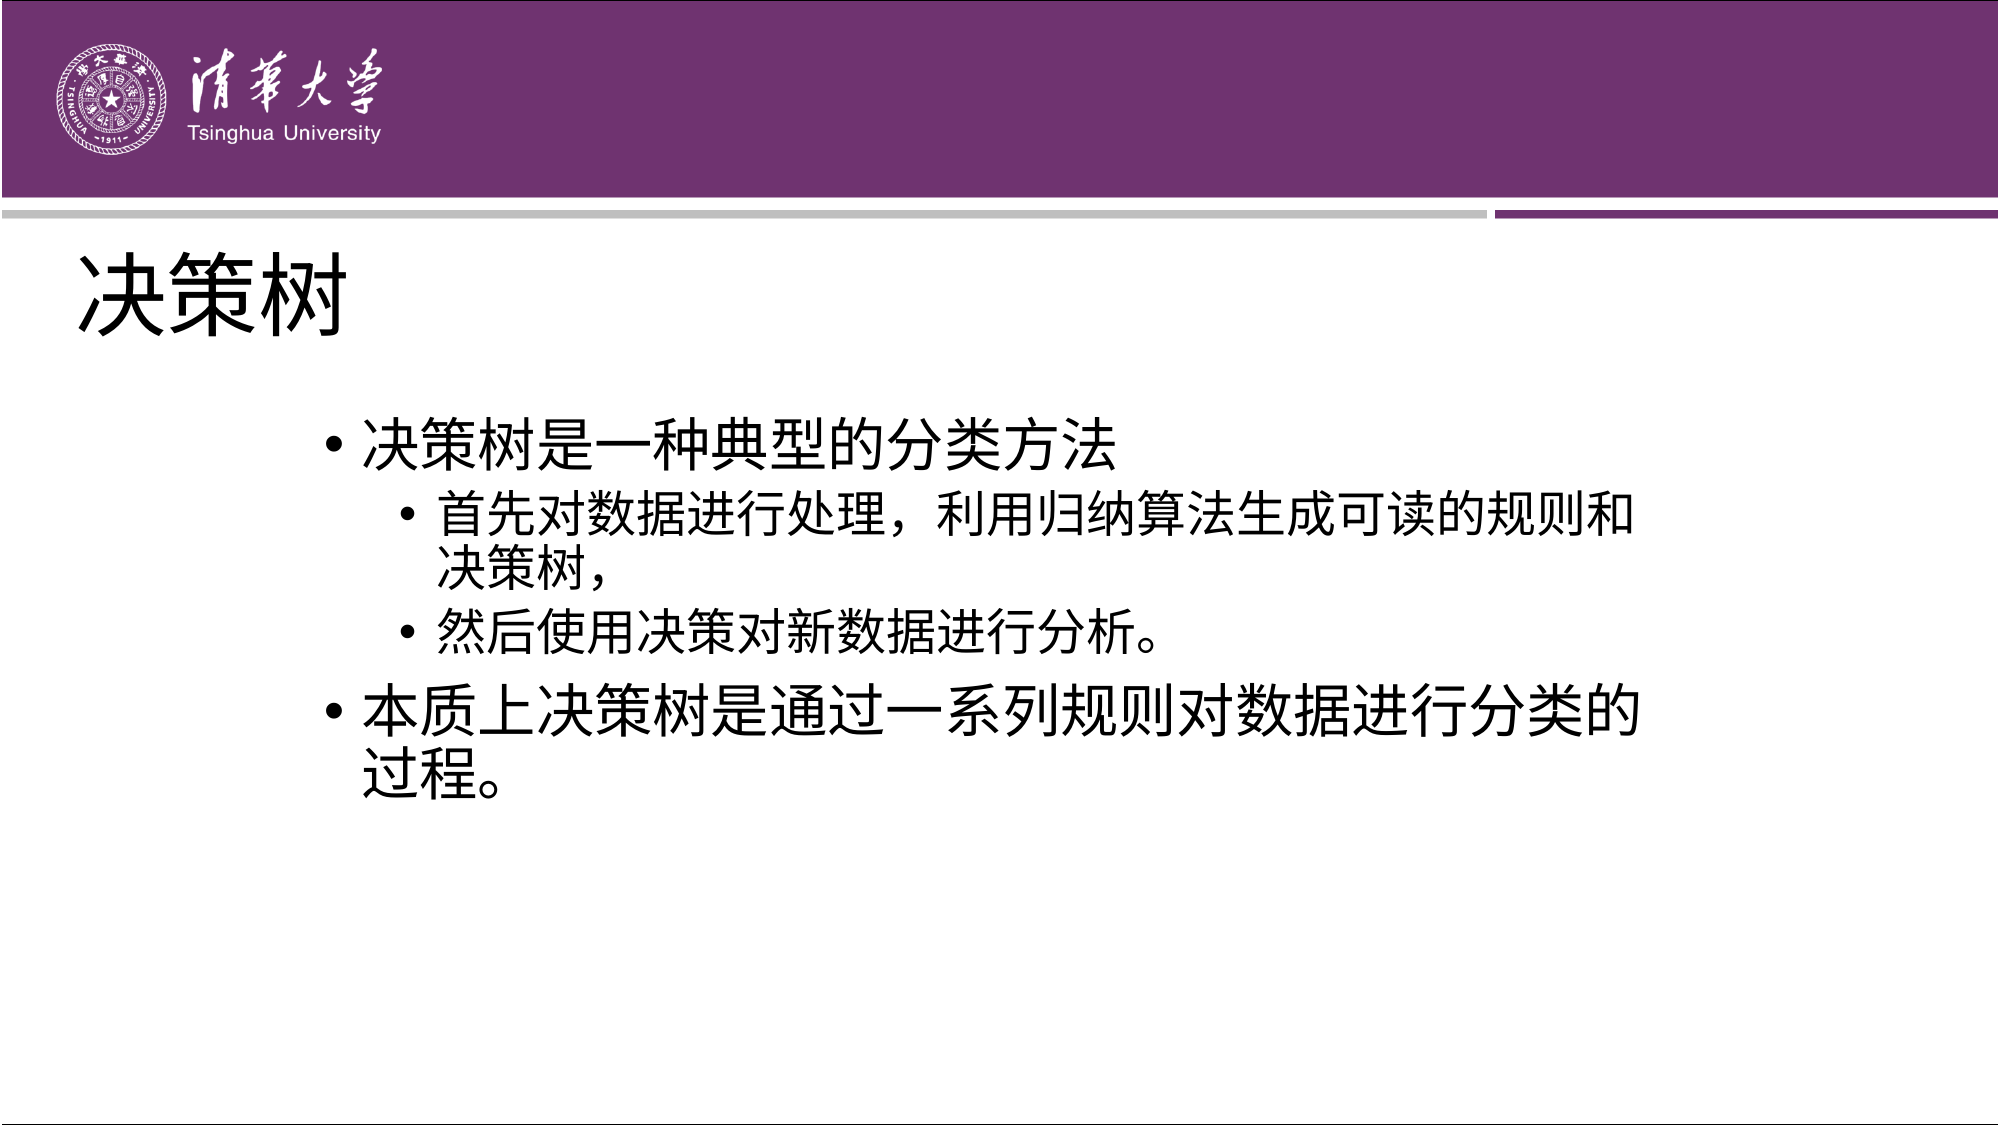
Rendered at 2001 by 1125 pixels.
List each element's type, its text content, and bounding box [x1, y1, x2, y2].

list 决策树是一种典型的分类方法 首先对数据进行处理，利用归纳算法生成可读的规则和决策树， 然后使用决策对新数据进行分析。 本质上决策树是通过一系列规则对数据进行分类的过程。 [308, 409, 1691, 1125]
picture [2, 0, 1998, 1125]
text_box 决策树 [60, 190, 1786, 409]
